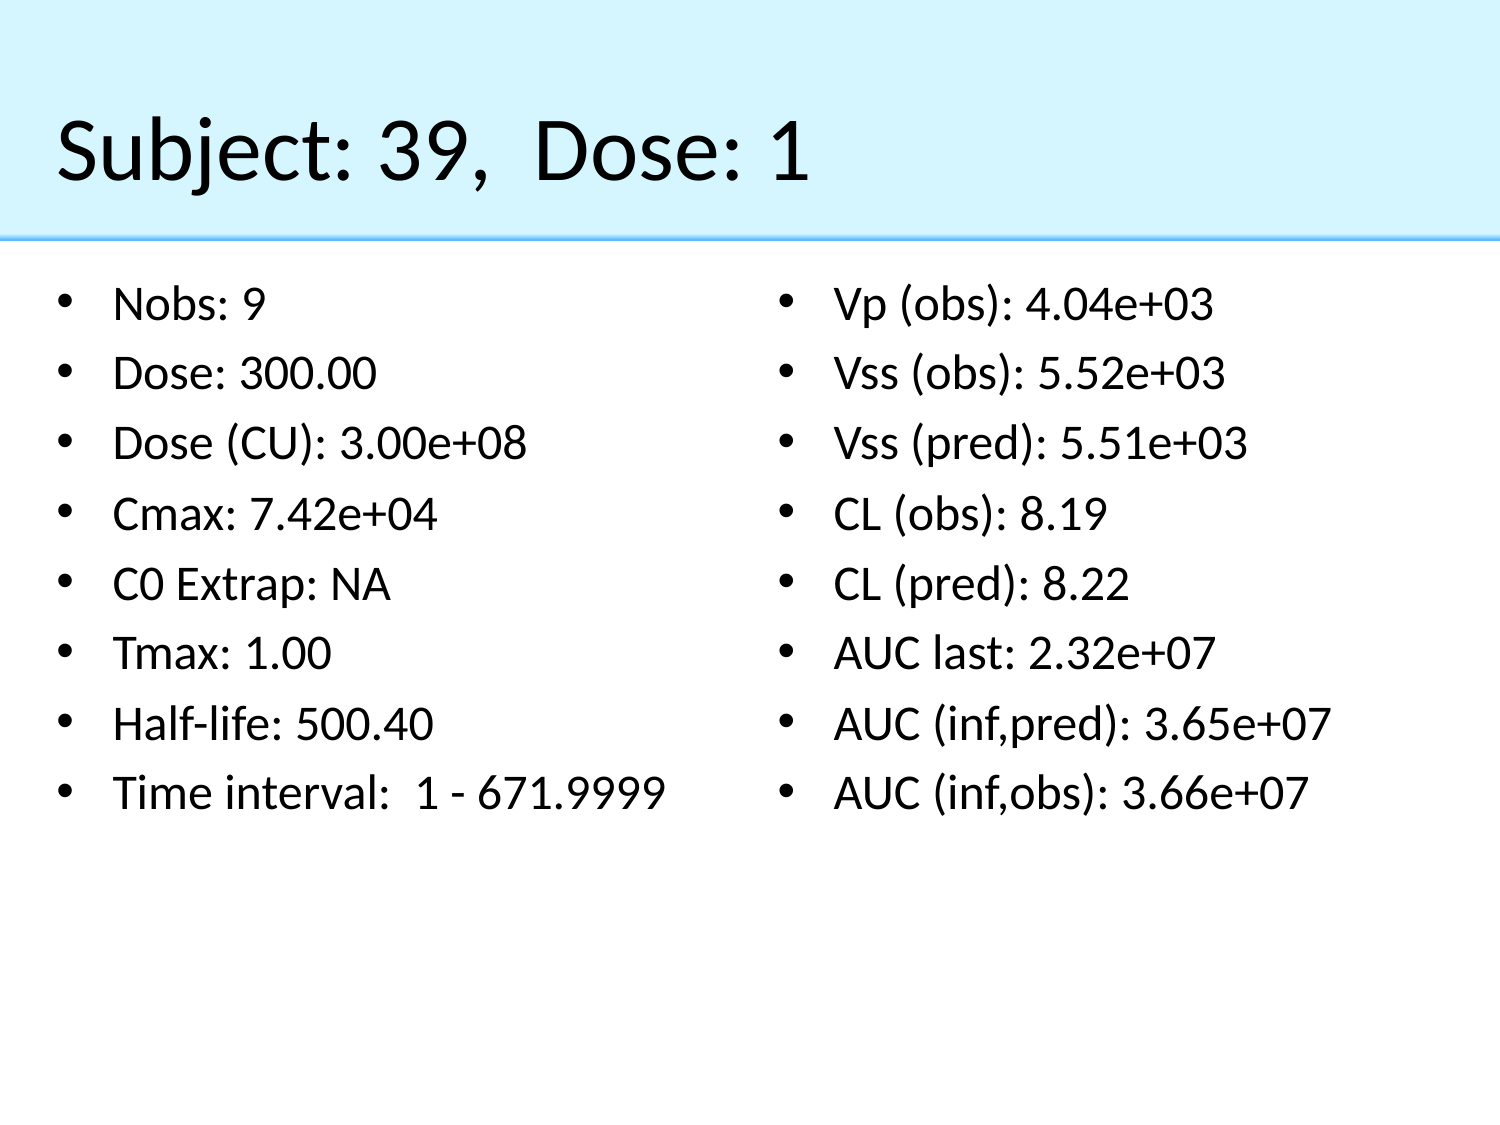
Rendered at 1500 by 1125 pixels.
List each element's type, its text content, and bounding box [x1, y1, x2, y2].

list Vp (obs): 4.04e+03 Vss (obs): 5.52e+03 Vss (pred): 5.51e+03 CL (obs): 8.19 CL (pred): 8.22 AUC last: 2.32e+07 AUC (inf,pred): 3.65e+07 AUC (inf,obs): 3.66e+07 [762, 262, 1460, 1013]
list Nobs: 9 Dose: 300.00 Dose (CU): 3.00e+08 Cmax: 7.42e+04 C0 Extrap: NA Tmax: 1.00 Half-life: 500.40 Time interval: 1 - 671.9999 [41, 262, 741, 1013]
picture [0, 0, 1500, 241]
title Subject: 39, Dose: 1 [41, 78, 1459, 206]
